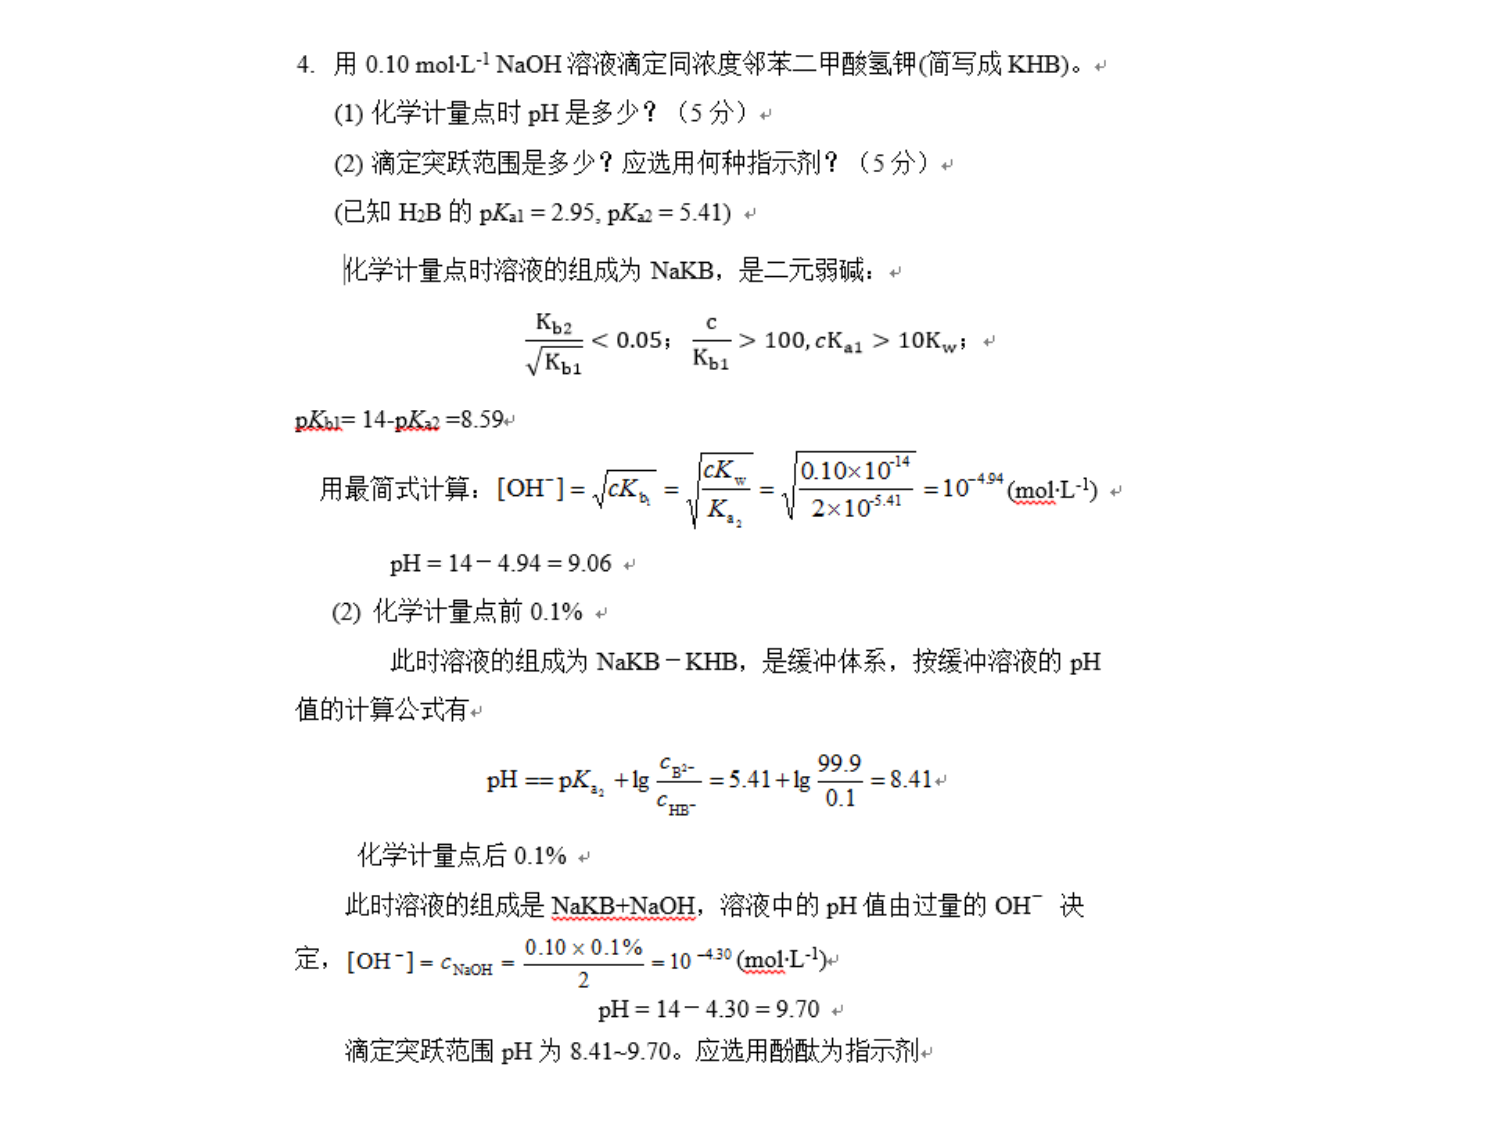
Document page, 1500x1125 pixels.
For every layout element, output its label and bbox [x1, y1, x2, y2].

picture [258, 251, 1123, 1077]
picture [258, 43, 1142, 235]
